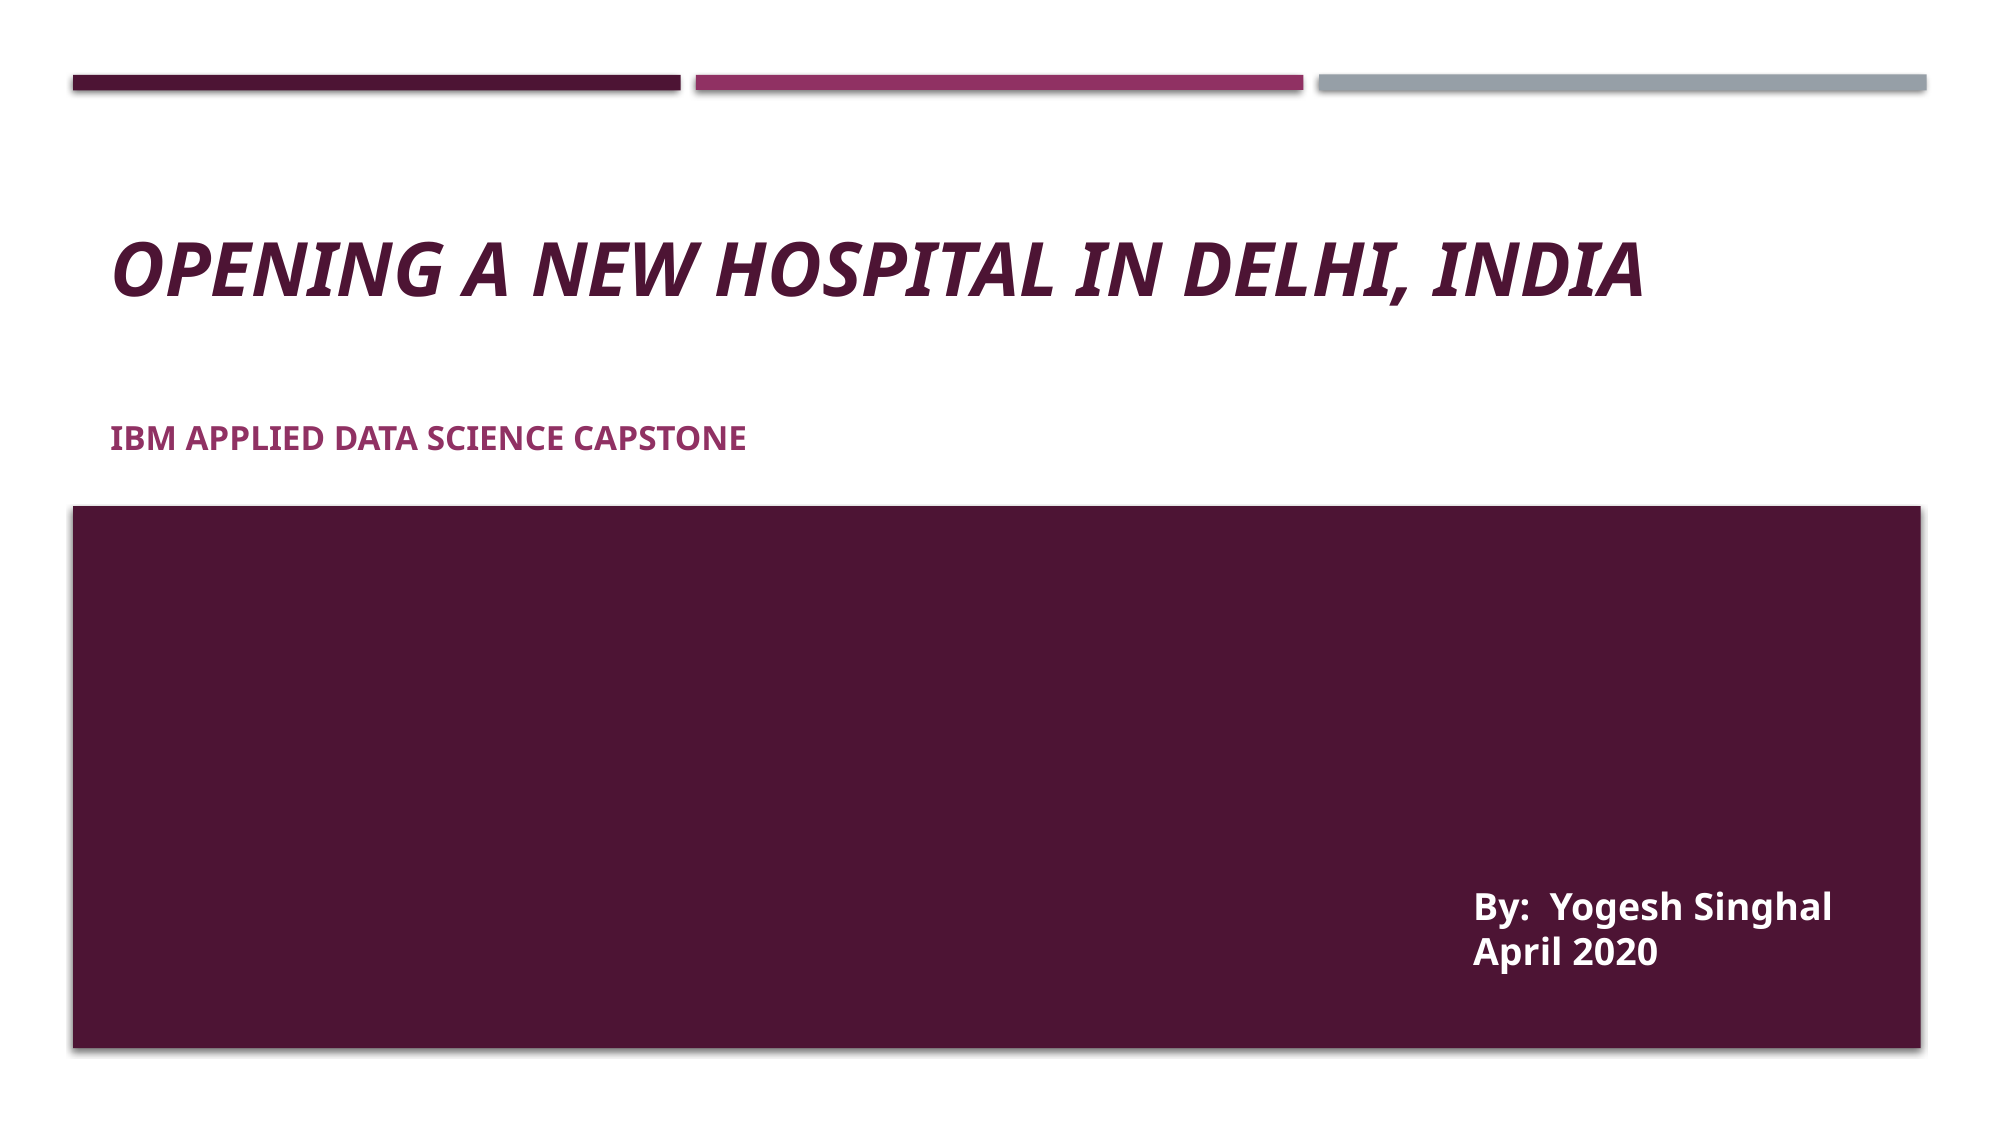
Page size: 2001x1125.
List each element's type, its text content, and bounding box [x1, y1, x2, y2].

text_box By: Yogesh Singhal April 2020 [1458, 876, 2000, 1026]
title Opening a new Hospital in Delhi, India [95, 167, 1899, 409]
subtitle IBM Applied Data Science Capstone [95, 409, 1899, 507]
